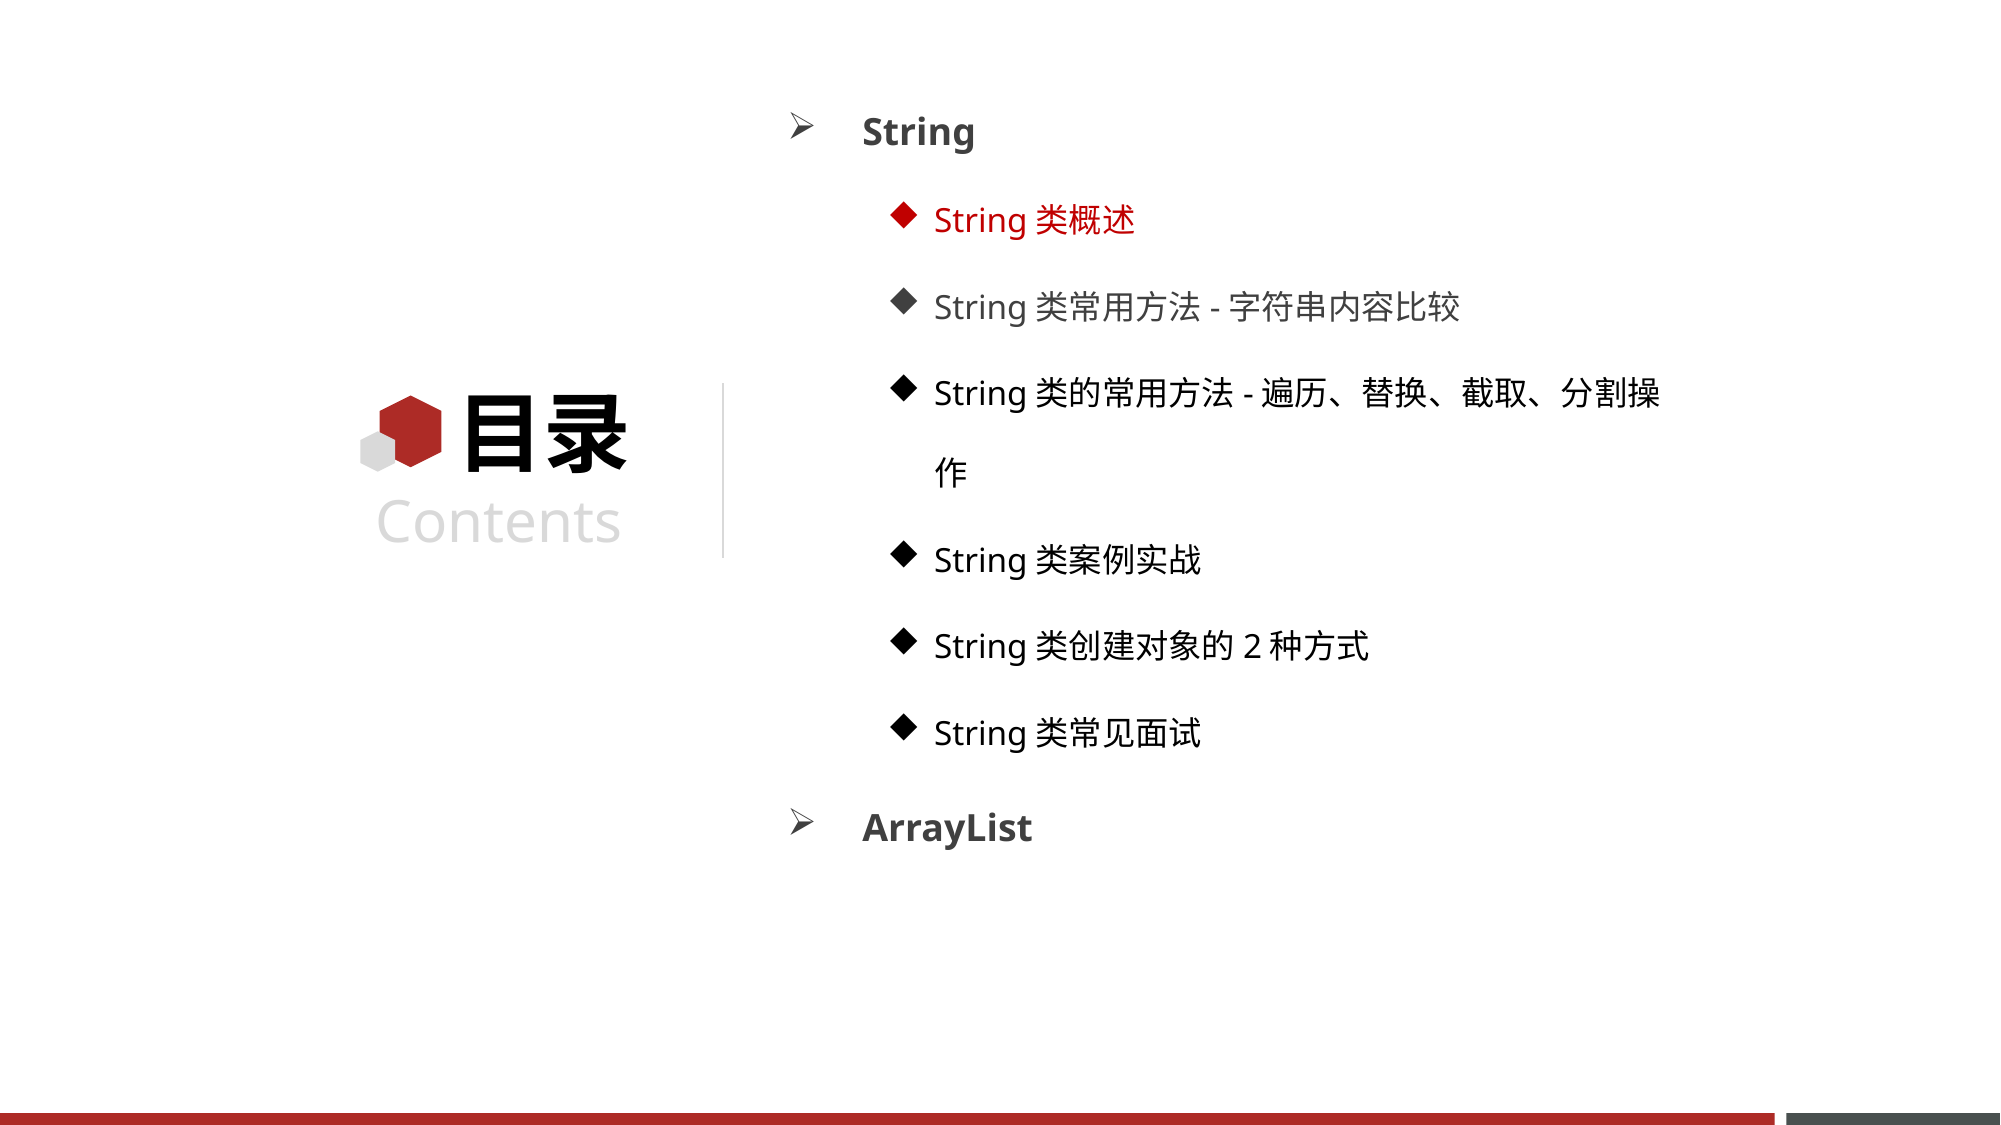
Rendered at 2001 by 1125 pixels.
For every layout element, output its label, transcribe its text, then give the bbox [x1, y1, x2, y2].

list String String类概述 String类常用方法-字符串内容比较 String类的常用方法-遍历、替换、截取、分割操作 String类案例实战 String类创建对象的2种方式 String类常见面试 ArrayList [772, 131, 1700, 879]
